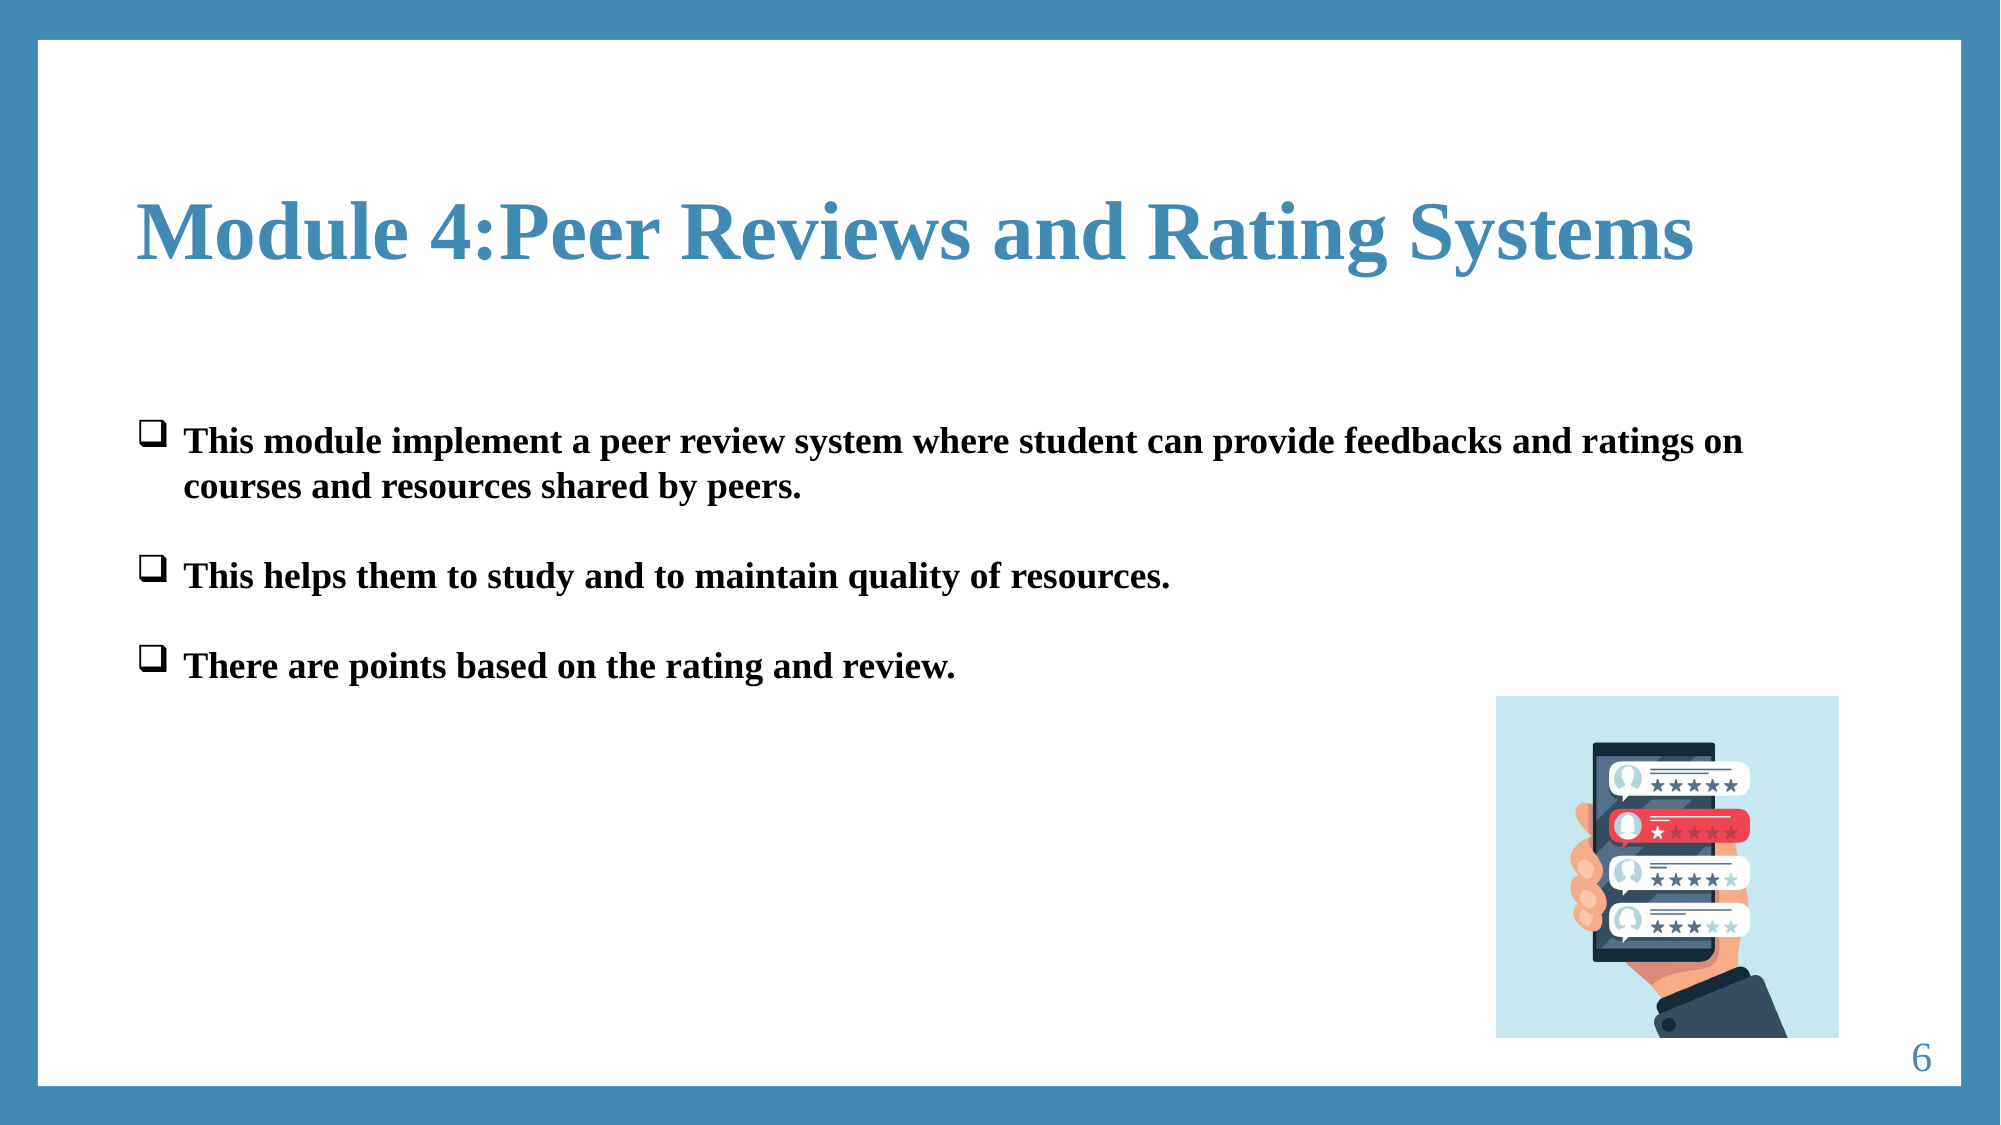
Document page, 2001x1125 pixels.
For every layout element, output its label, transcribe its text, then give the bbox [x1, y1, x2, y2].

text_box This module implement a peer review system where student can provide feedbacks and ratings on courses and resources shared by peers. This helps them to study and to maintain quality of resources. There are points based on the rating and review. [121, 408, 1884, 693]
title Module 4:Peer Reviews and Rating Systems [121, 120, 1884, 344]
picture [1496, 695, 1839, 1038]
slide_number 6 [1667, 1025, 1948, 1085]
